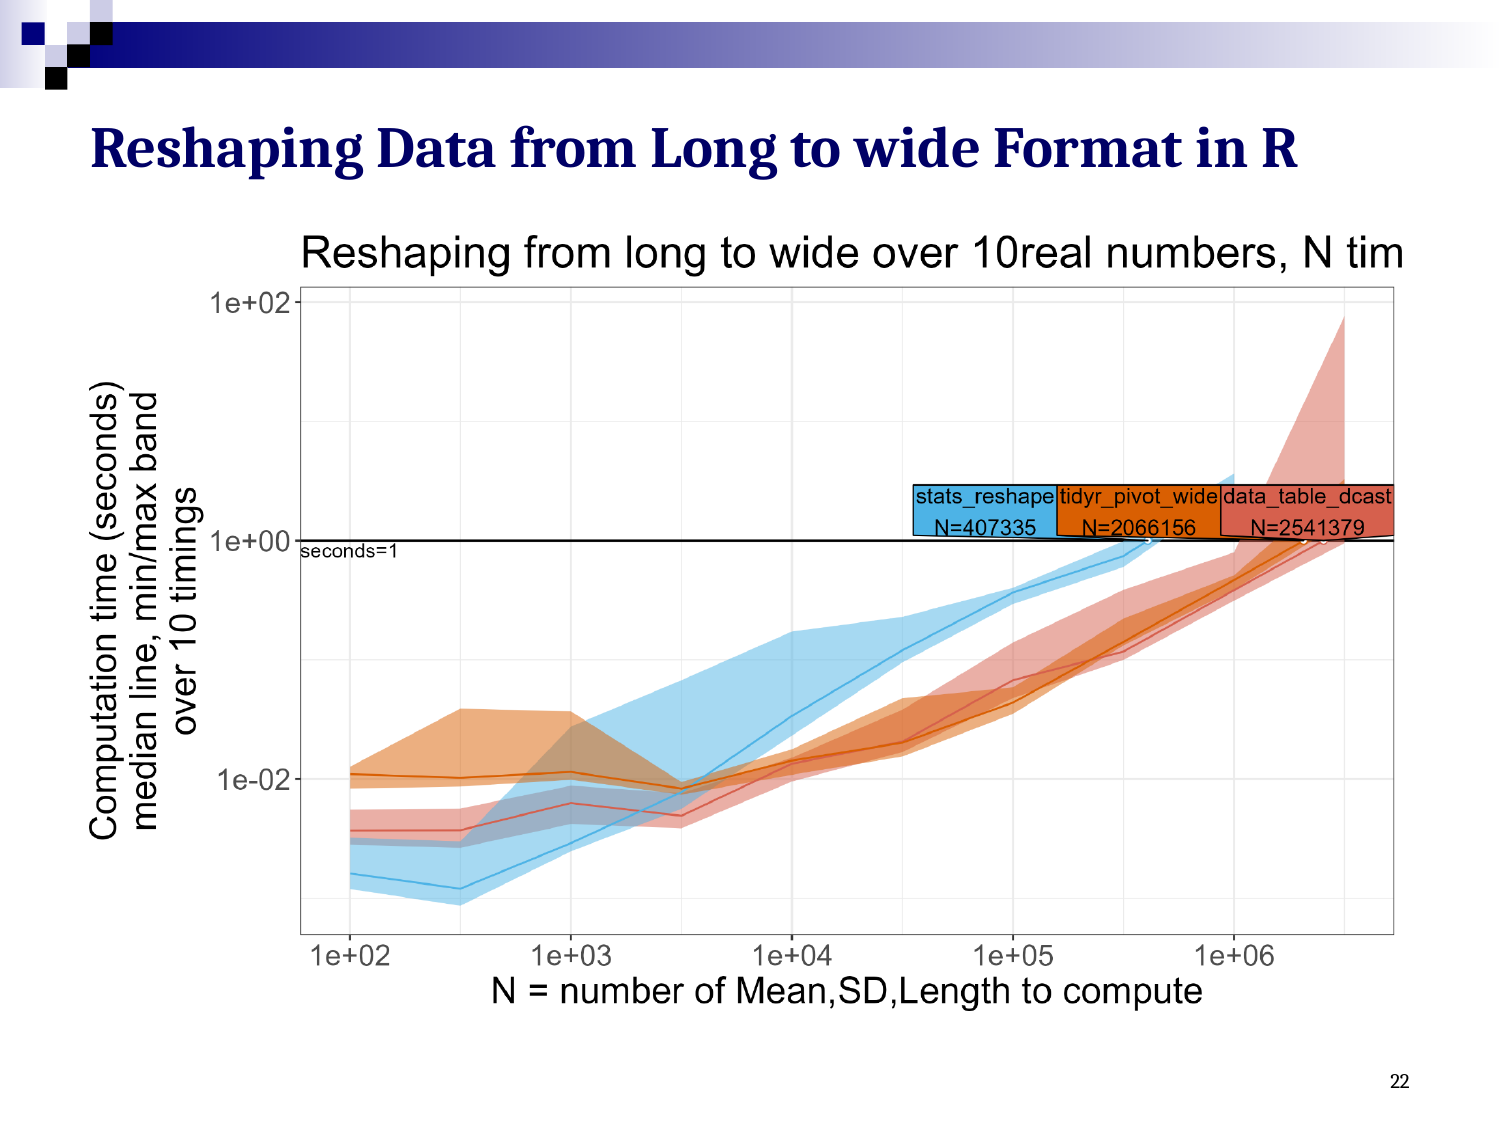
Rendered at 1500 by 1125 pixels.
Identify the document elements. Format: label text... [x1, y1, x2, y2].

slide_number 22 [1074, 1025, 1425, 1100]
title Reshaping Data from Long to wide Format in R [74, 74, 1426, 213]
picture [78, 225, 1405, 1021]
